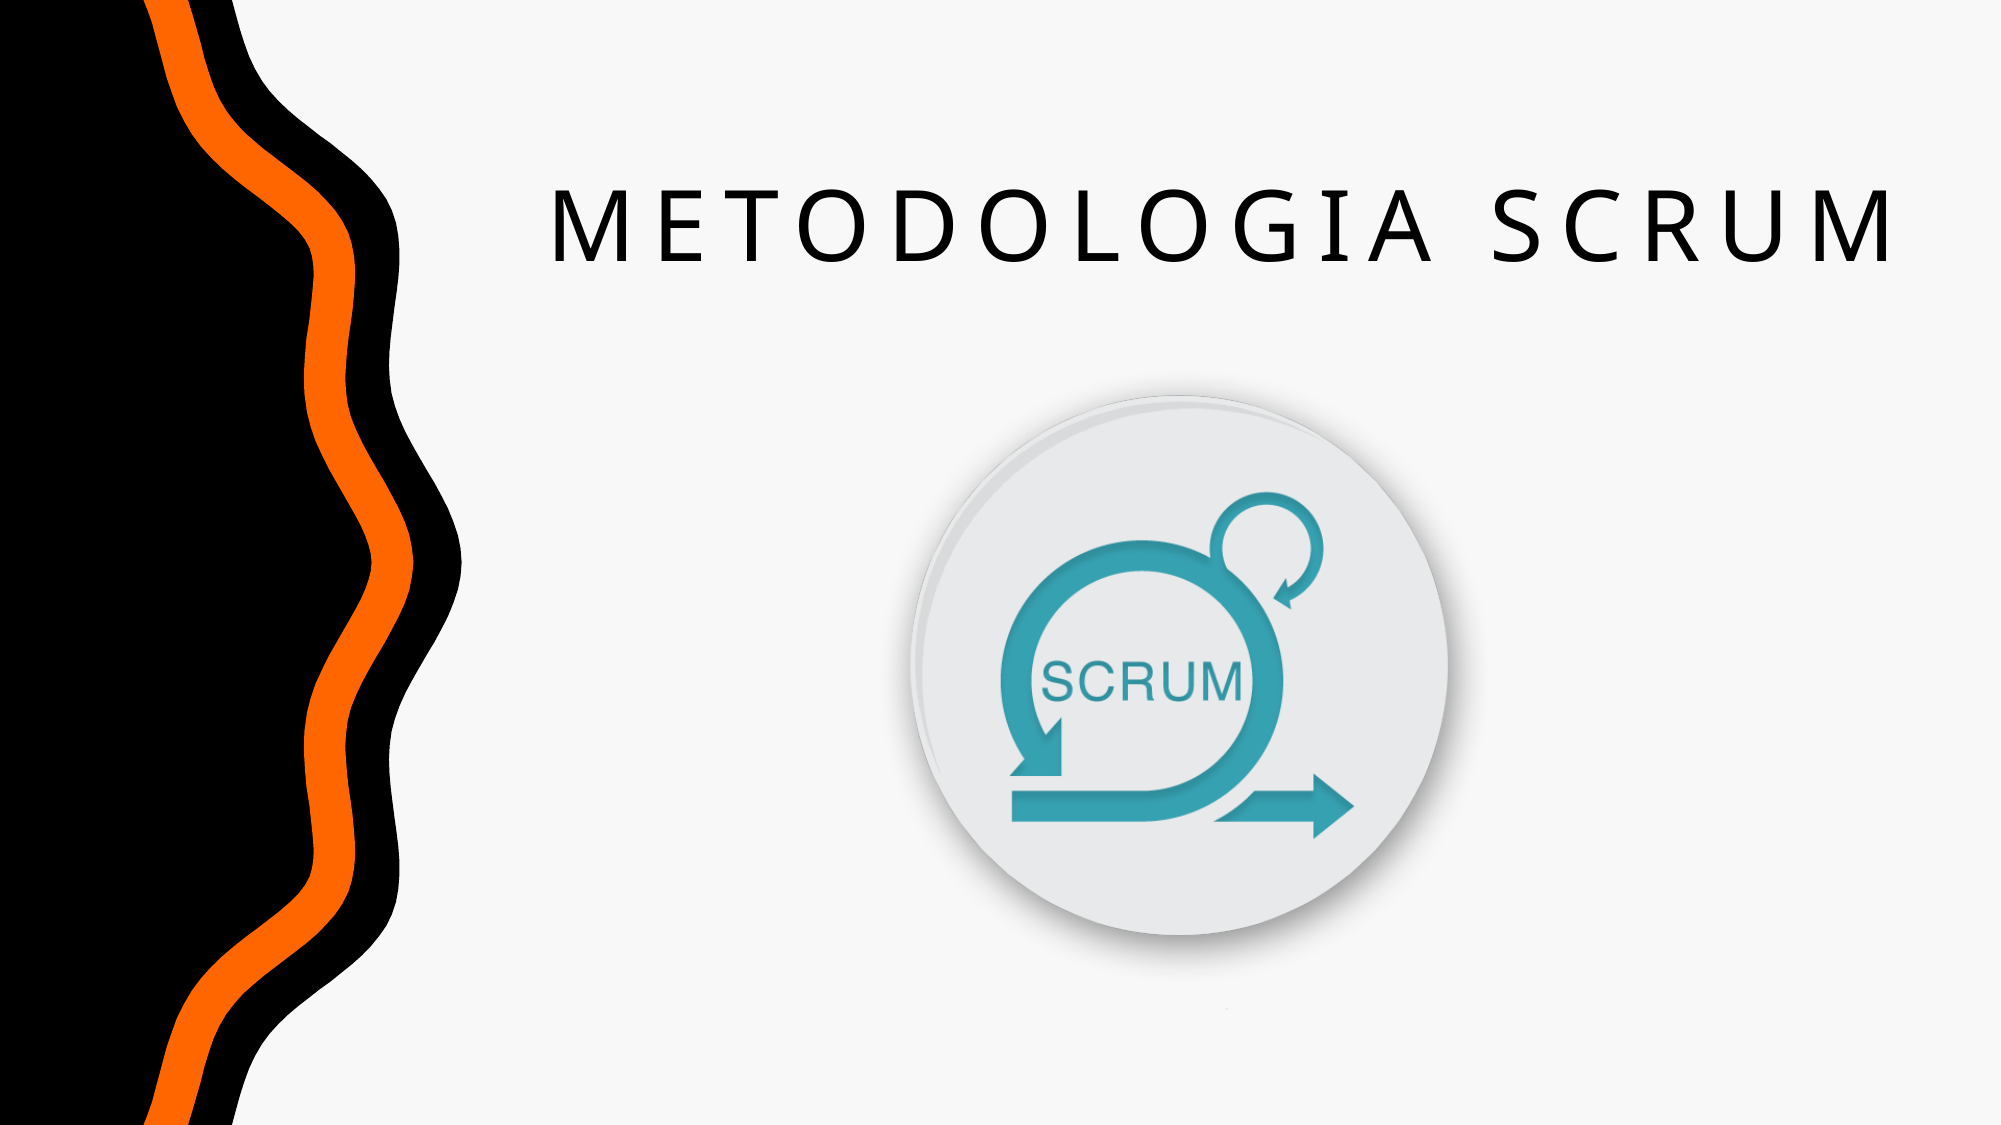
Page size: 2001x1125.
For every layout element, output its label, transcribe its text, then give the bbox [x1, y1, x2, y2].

picture [860, 311, 1497, 1020]
title metodologia SCRUM [531, 105, 1968, 290]
